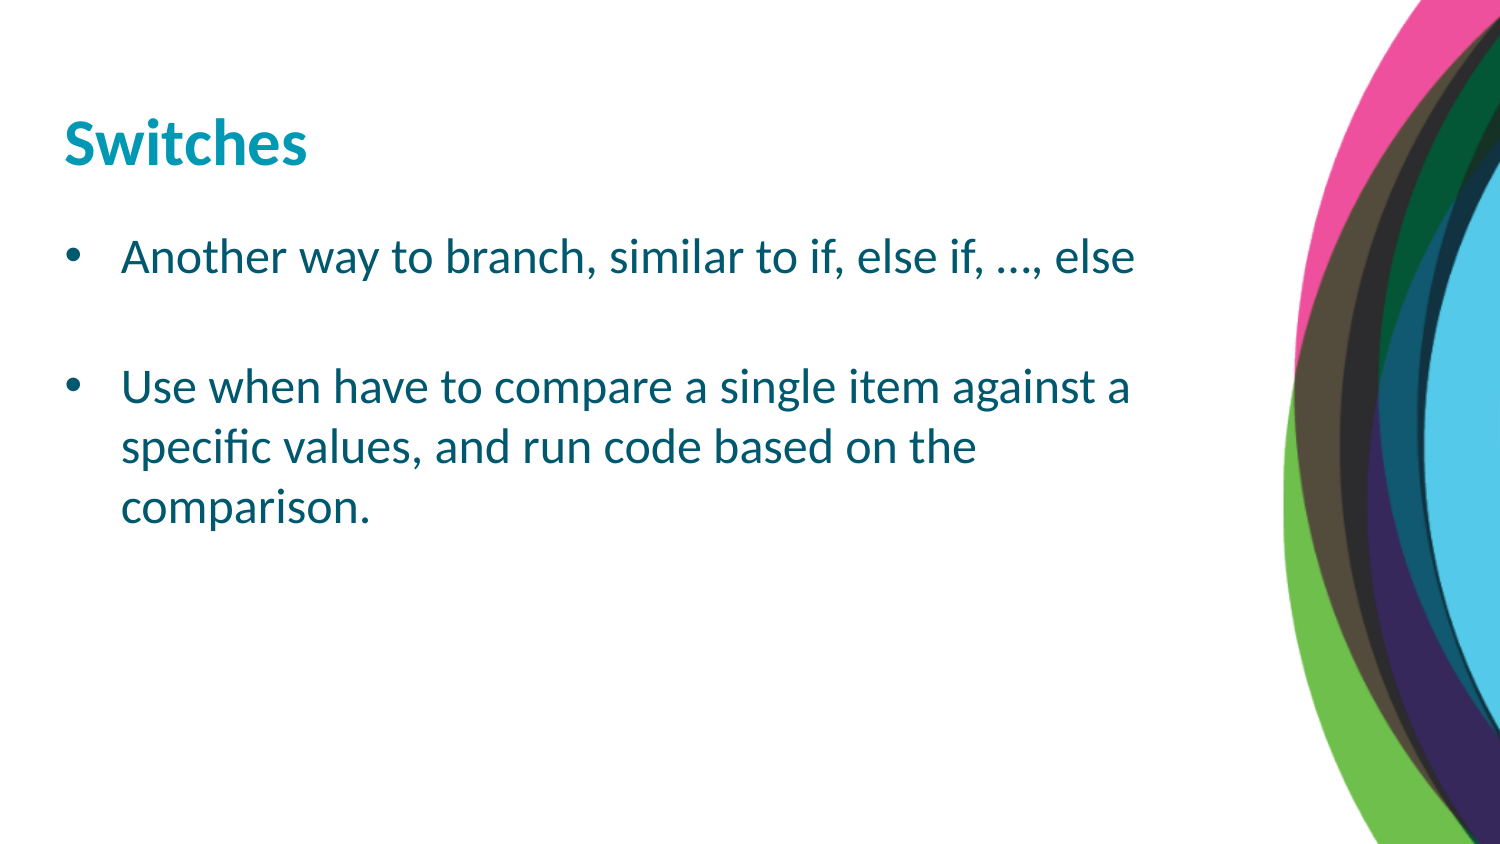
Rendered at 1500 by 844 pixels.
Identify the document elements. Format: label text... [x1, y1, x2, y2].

list Switches [49, 91, 1238, 195]
picture [1284, 0, 1500, 844]
list Another way to branch, similar to if, else if, …, else Use when have to compare a single item against a specific values, and run code based on the comparison. [49, 216, 1238, 799]
